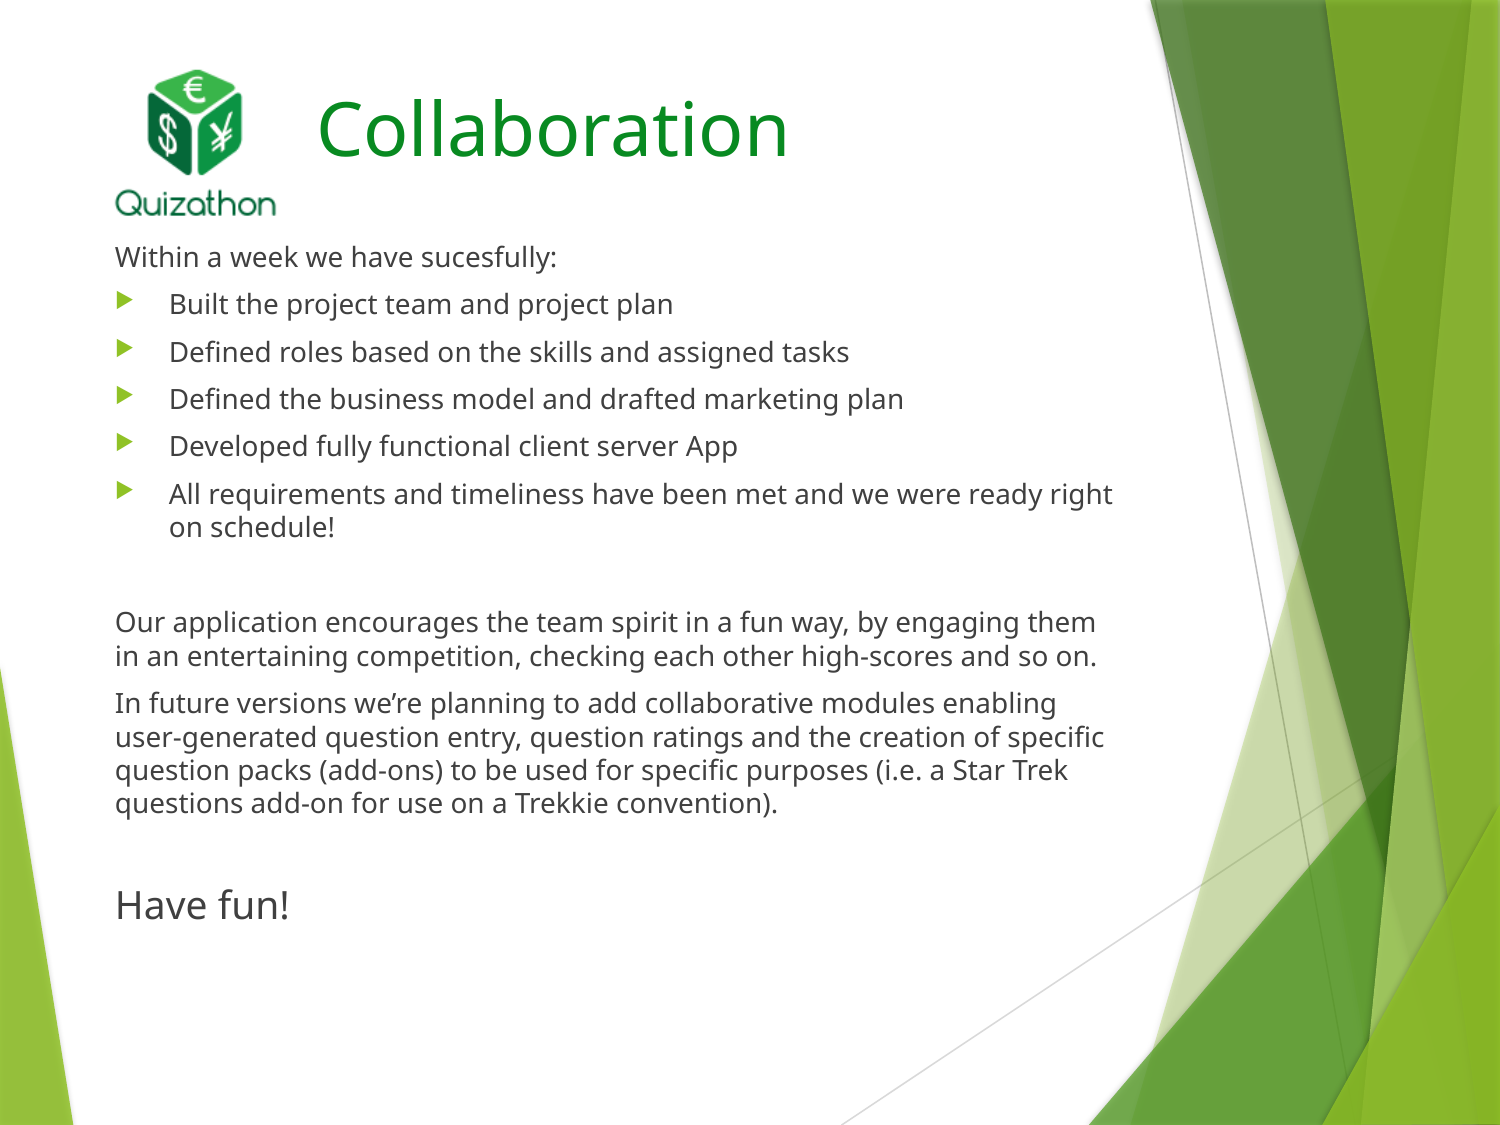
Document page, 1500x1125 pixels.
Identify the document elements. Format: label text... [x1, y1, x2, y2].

picture [41, 42, 349, 279]
title Collaboration [301, 74, 1142, 231]
list Within a week we have sucesfully: Built the project team and project plan Defined roles based on the skills and assigned tasks Defined the business model and drafted marketing plan Developed fully functional client server App All requirements and timeliness have been met and we were ready right on schedule! Our application encourages the team spirit in a fun way, by engaging them in an entertaining competition, checking each other high-scores and so on. In future versions we’re planning to add collaborative modules enabling user-generated question entry, question ratings and the creation of specific question packs (add-ons) to be used for specific purposes (i.e. a Star Trek questions add-on for use on a Trekkie convention). Have fun! [99, 231, 1142, 940]
